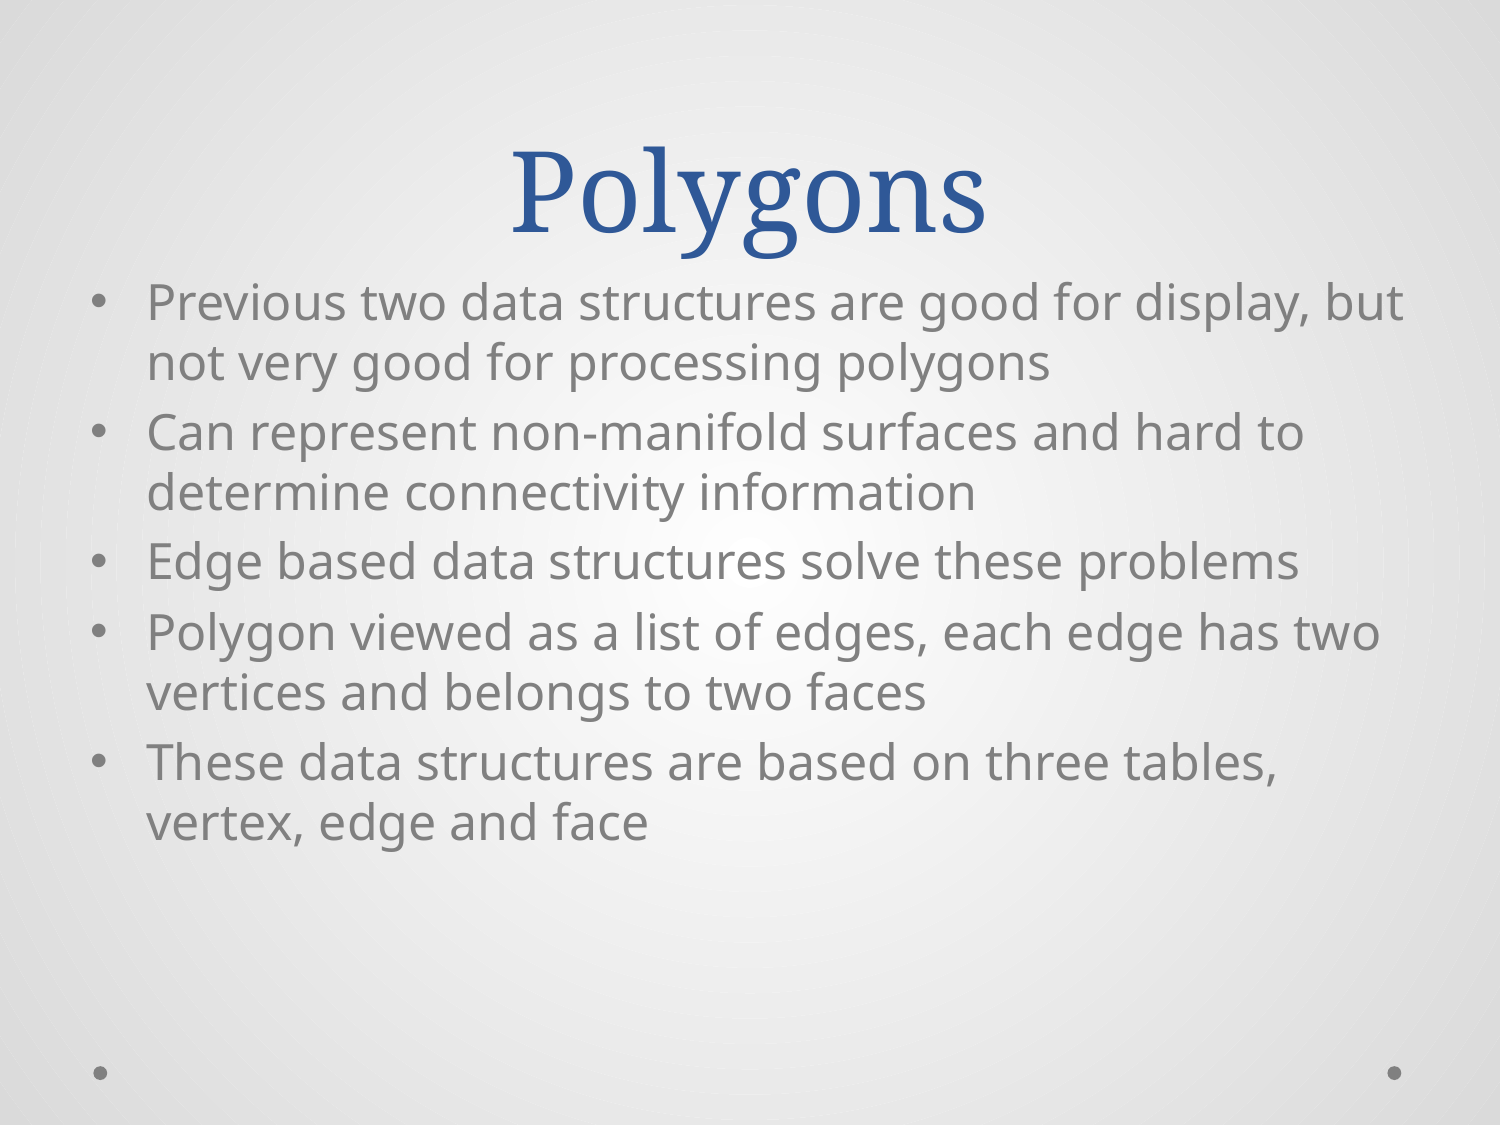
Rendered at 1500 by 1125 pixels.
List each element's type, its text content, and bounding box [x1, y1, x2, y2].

list Previous two data structures are good for display, but not very good for processing polygons Can represent non-manifold surfaces and hard to determine connectivity information Edge based data structures solve these problems Polygon viewed as a list of edges, each edge has two vertices and belongs to two faces These data structures are based on three tables, vertex, edge and face [75, 262, 1425, 1005]
title Polygons [75, 0, 1425, 262]
